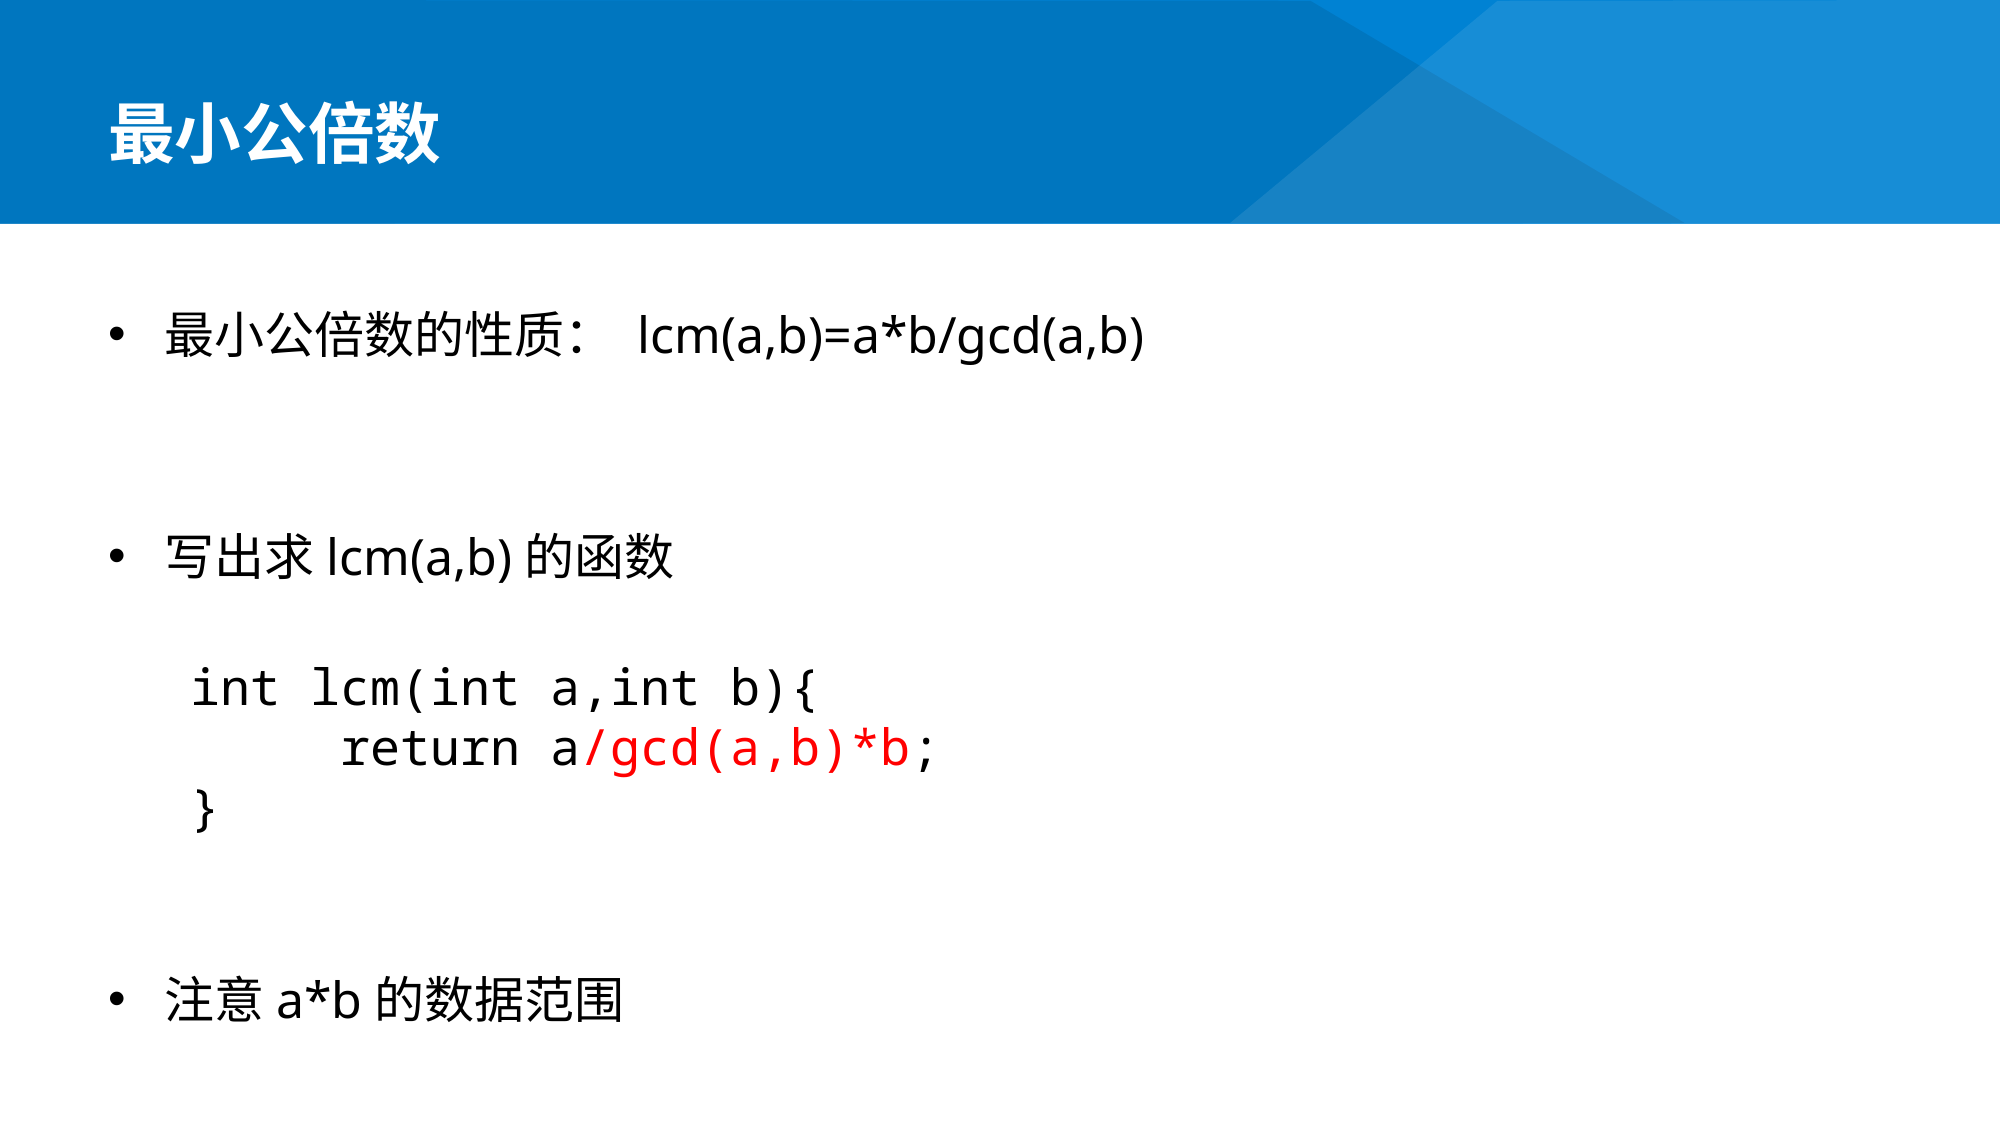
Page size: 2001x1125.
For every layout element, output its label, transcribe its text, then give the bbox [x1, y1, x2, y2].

text_box int lcm(int a,int b){ return a/gcd(a,b)*b; } [175, 648, 1176, 844]
list 最小公倍数 [93, 93, 1907, 186]
list 最小公倍数的性质： lcm(a,b)=a*b/gcd(a,b) 写出求lcm(a,b)的函数 注意a*b的数据范围 [93, 265, 1907, 1031]
